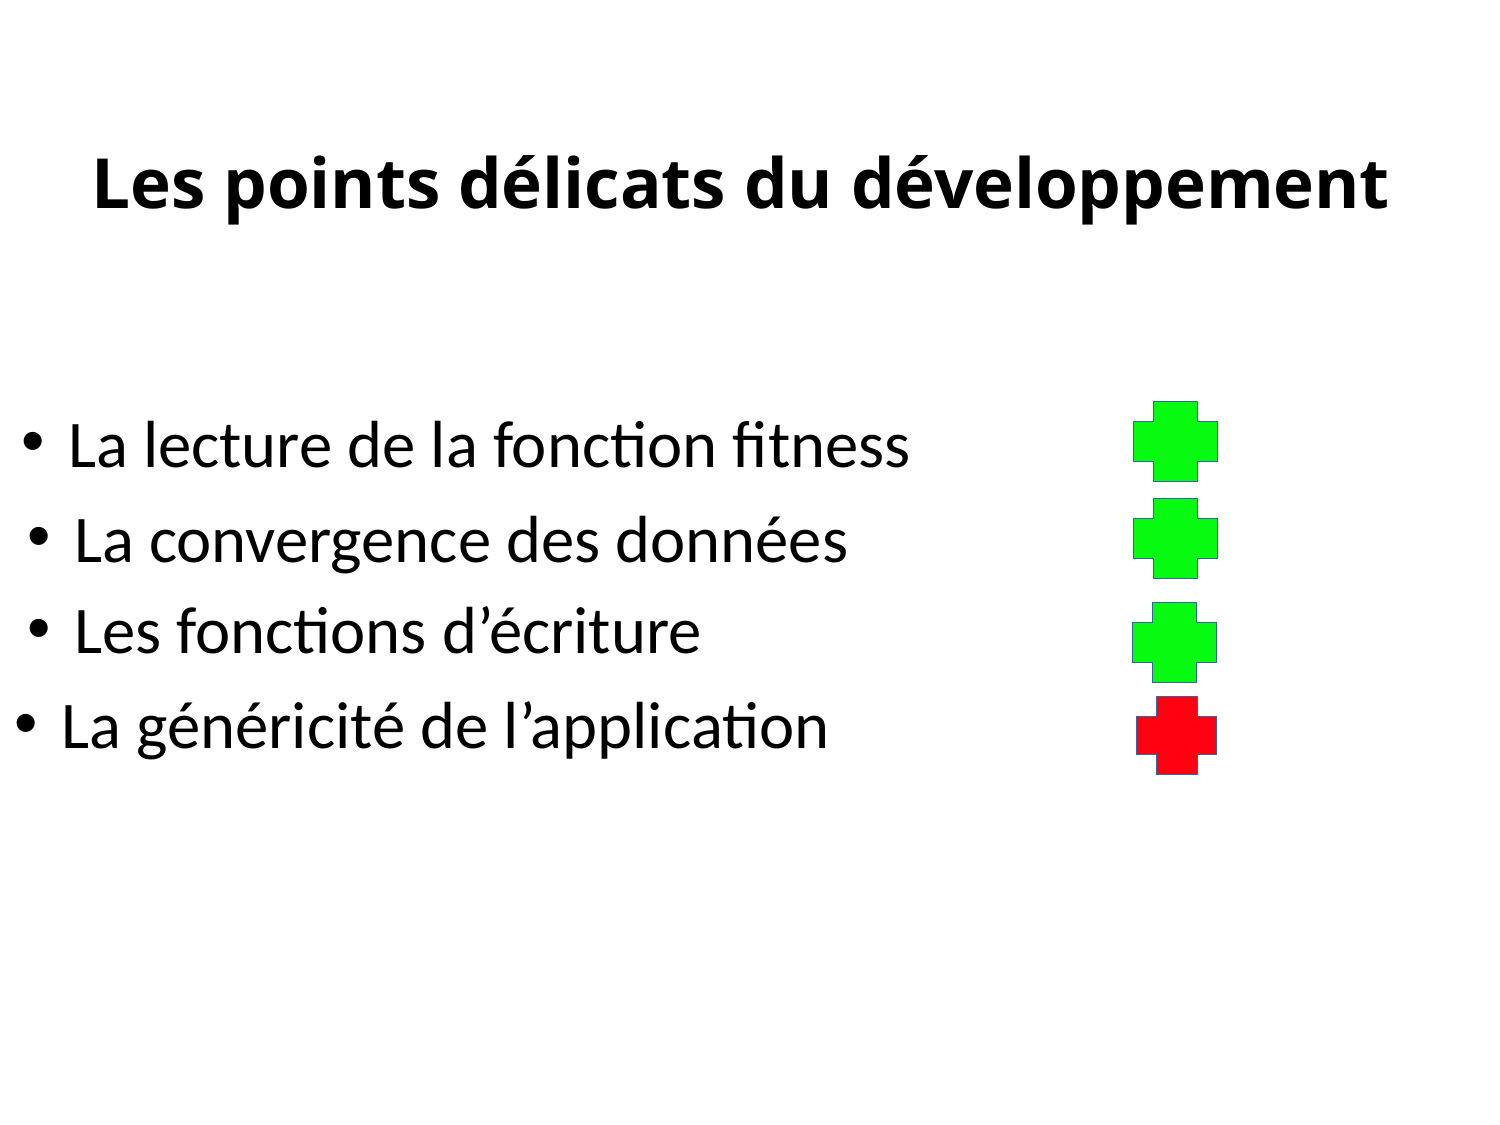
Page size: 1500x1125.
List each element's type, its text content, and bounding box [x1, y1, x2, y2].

text_box Les fonctions d’écriture [12, 583, 872, 674]
text_box [1133, 498, 1218, 579]
text_box [1132, 602, 1217, 683]
text_box Les points délicats du développement [76, 108, 1427, 265]
text_box [1136, 696, 1217, 775]
text_box La convergence des données [12, 488, 1063, 583]
text_box La lecture de la fonction fitness [6, 393, 1134, 489]
text_box La généricité de l’application [0, 674, 1045, 770]
text_box [1134, 401, 1218, 482]
